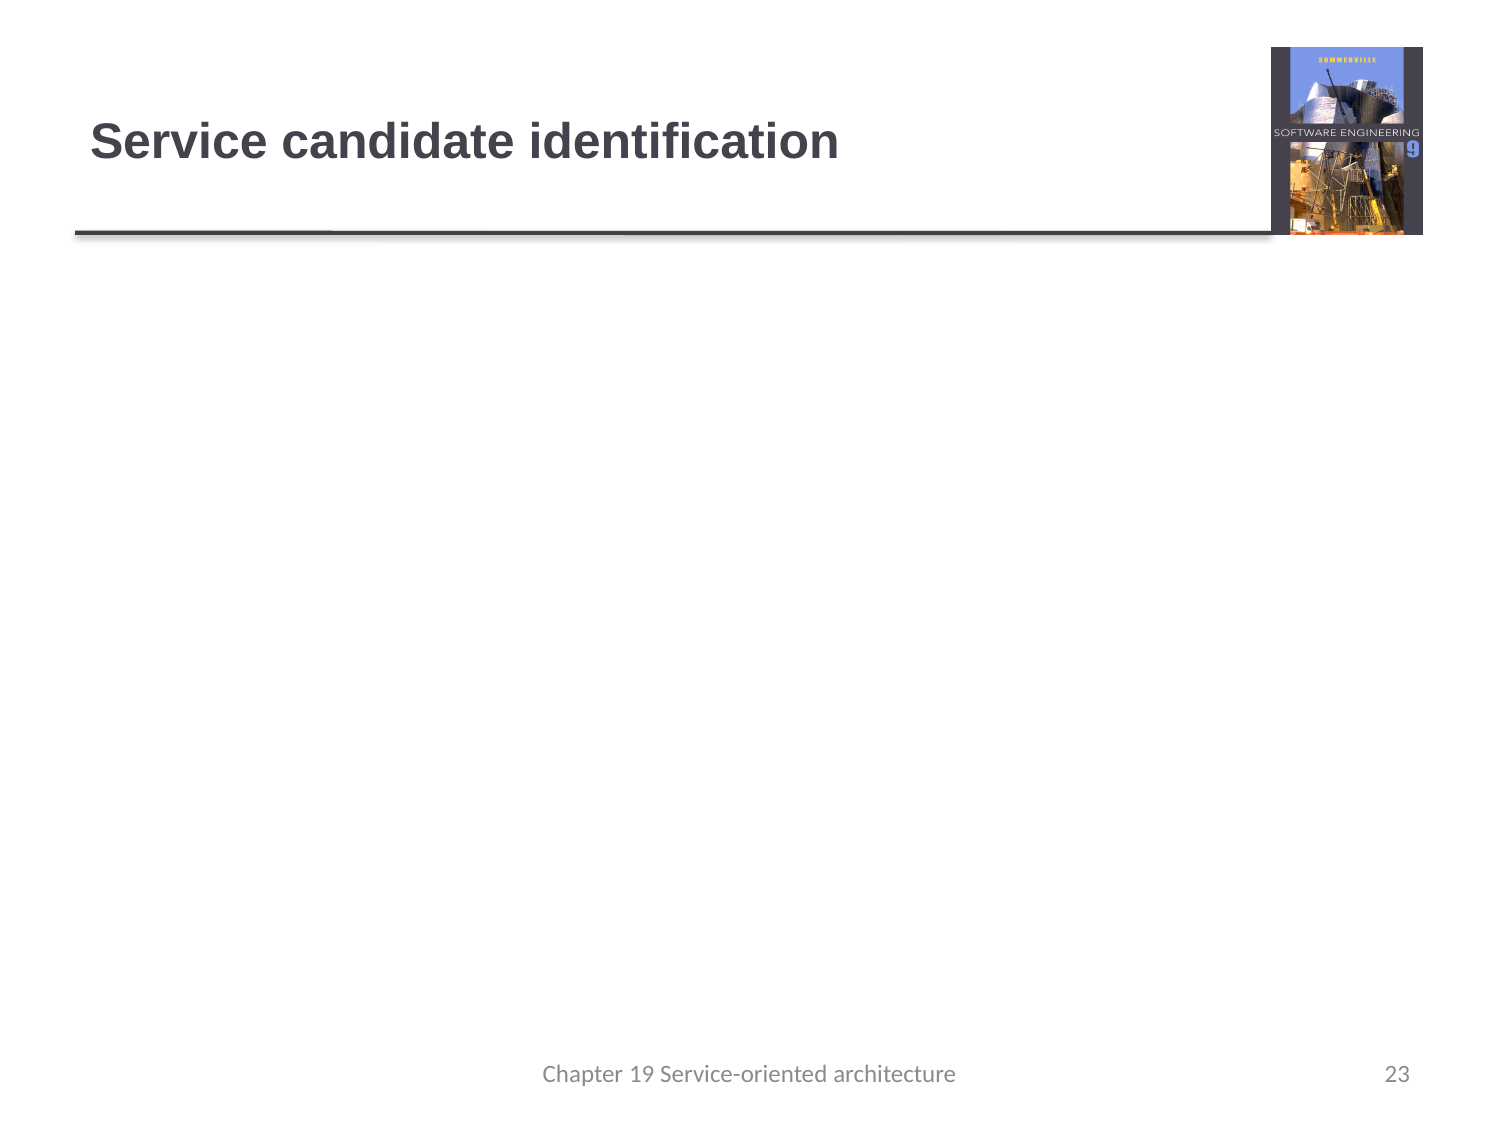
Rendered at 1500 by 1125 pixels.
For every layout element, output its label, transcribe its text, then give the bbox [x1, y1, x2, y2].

slide_number 23 [1074, 1042, 1425, 1103]
picture [1272, 47, 1423, 235]
title Service candidate identification [74, 44, 1272, 233]
footer Chapter 19 Service-oriented architecture [512, 1042, 988, 1103]
